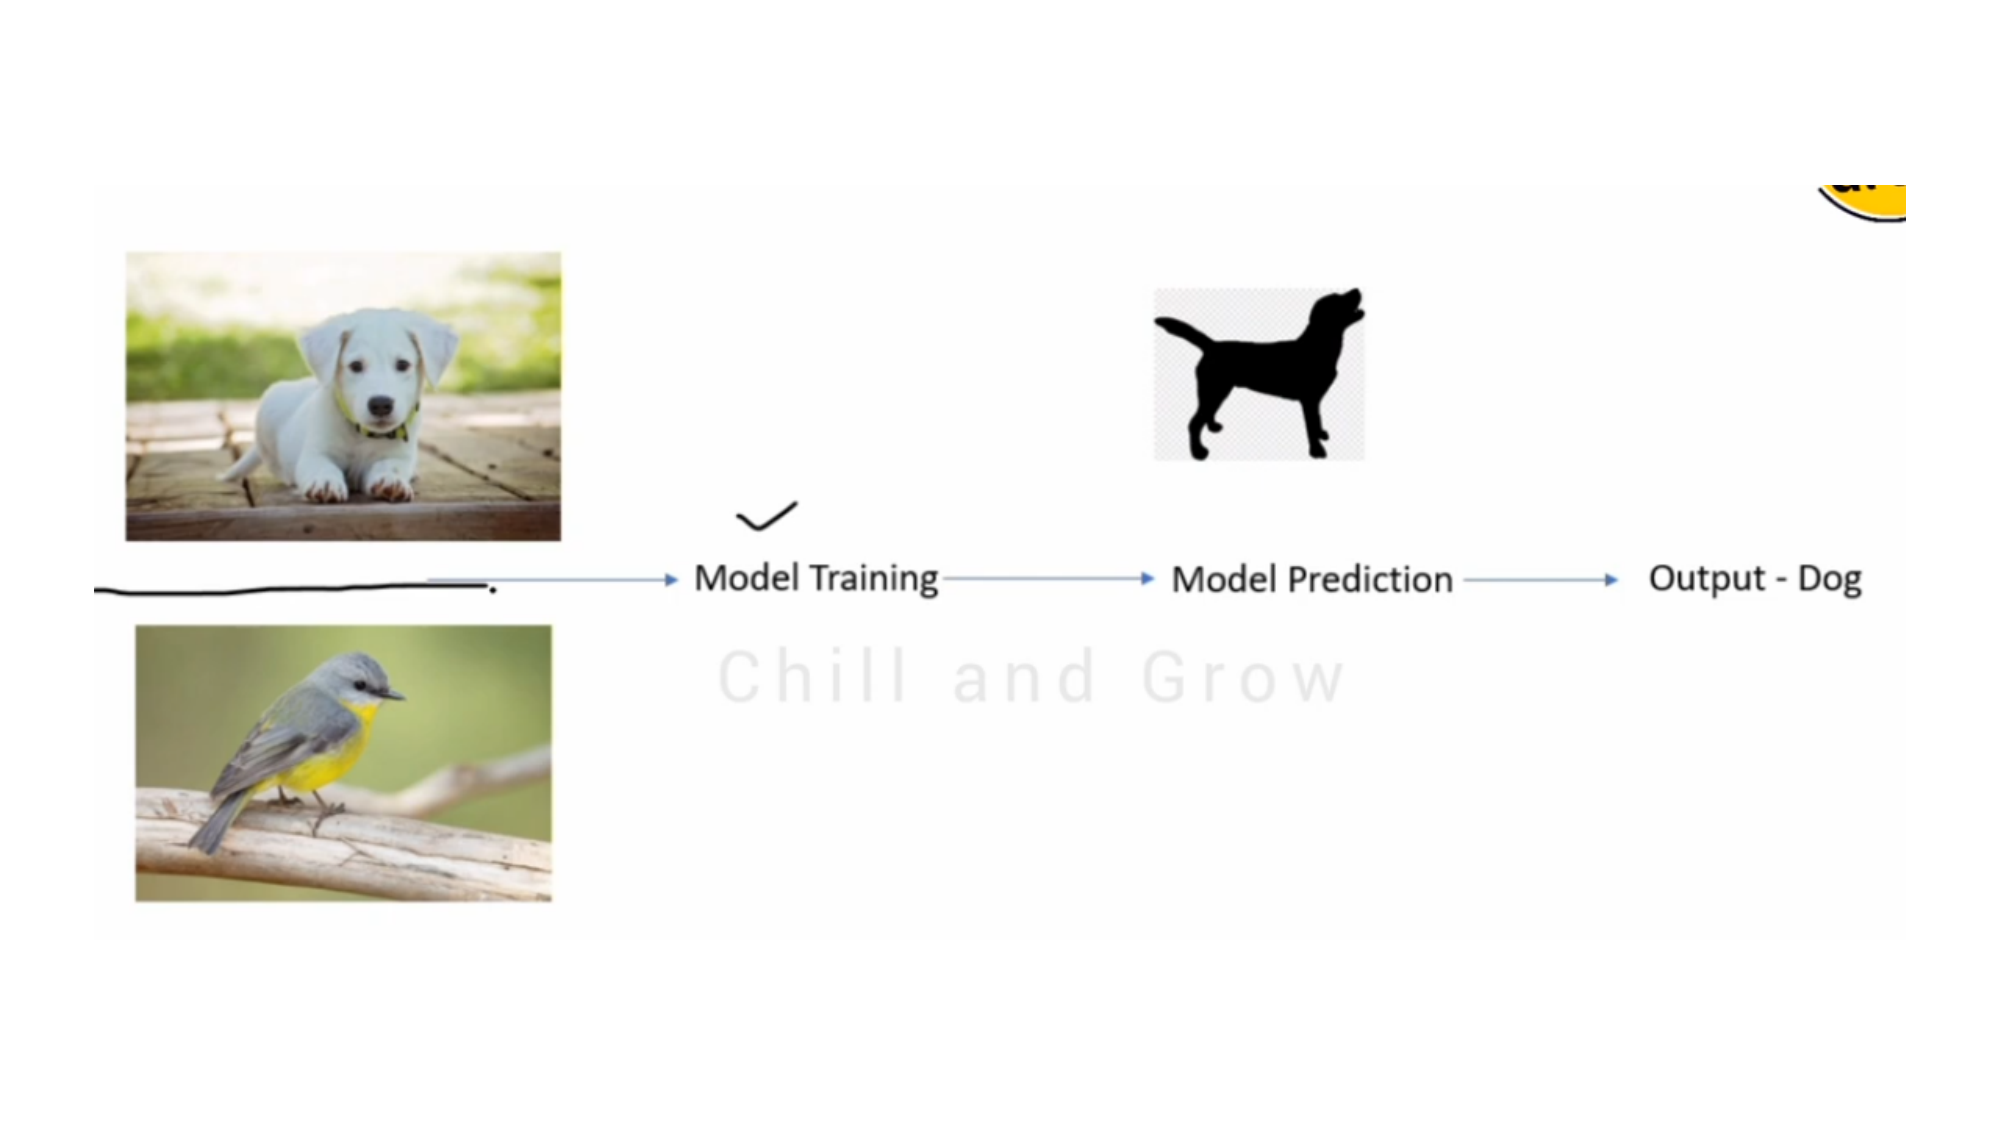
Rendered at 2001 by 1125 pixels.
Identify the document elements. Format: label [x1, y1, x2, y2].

picture [94, 185, 1906, 940]
